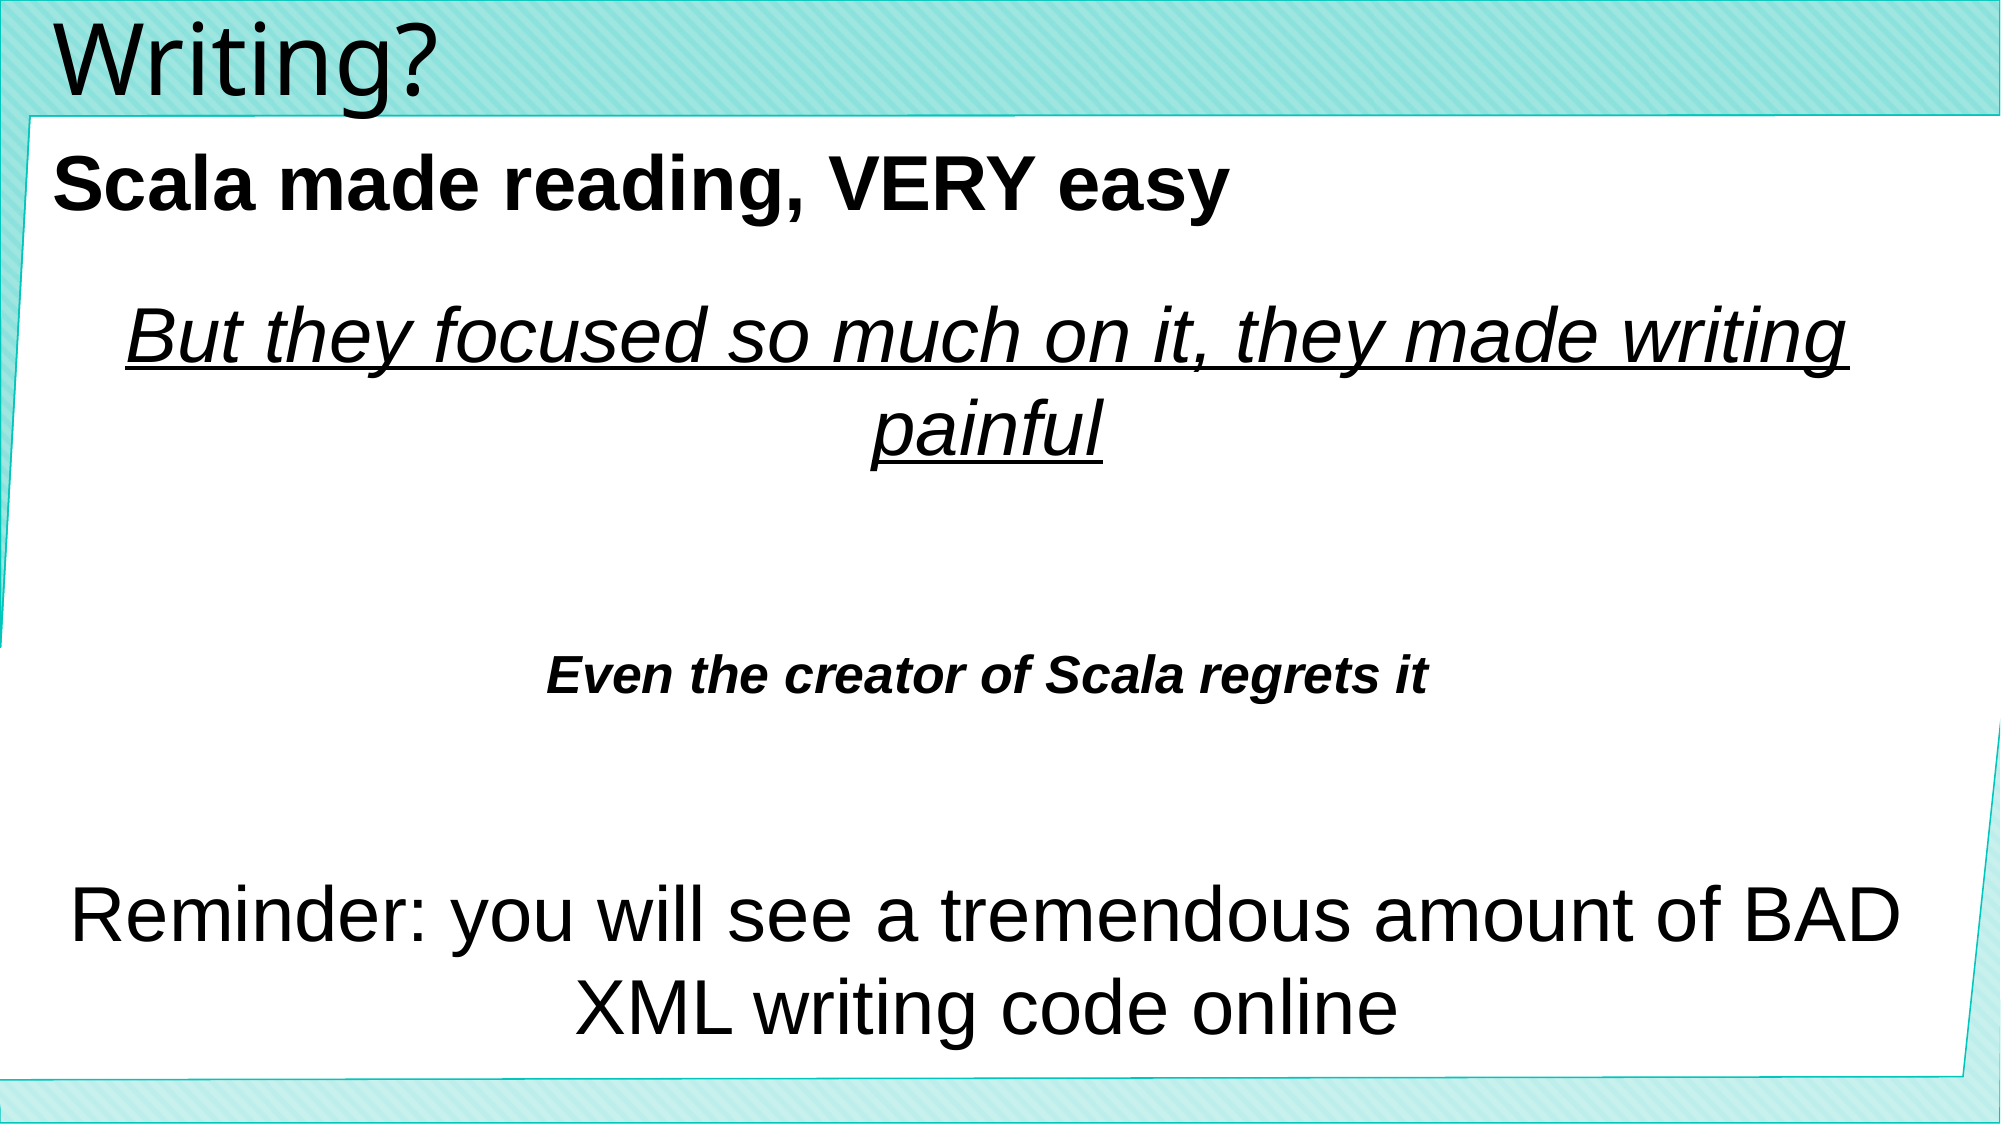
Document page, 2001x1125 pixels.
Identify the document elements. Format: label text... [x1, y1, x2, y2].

list Scala made reading, VERY easy But they focused so much on it, they made writing painful Even the creator of Scala regrets it Reminder: you will see a tremendous amount of BAD XML writing code online [37, 124, 1939, 1059]
title Writing? [37, 6, 1939, 106]
